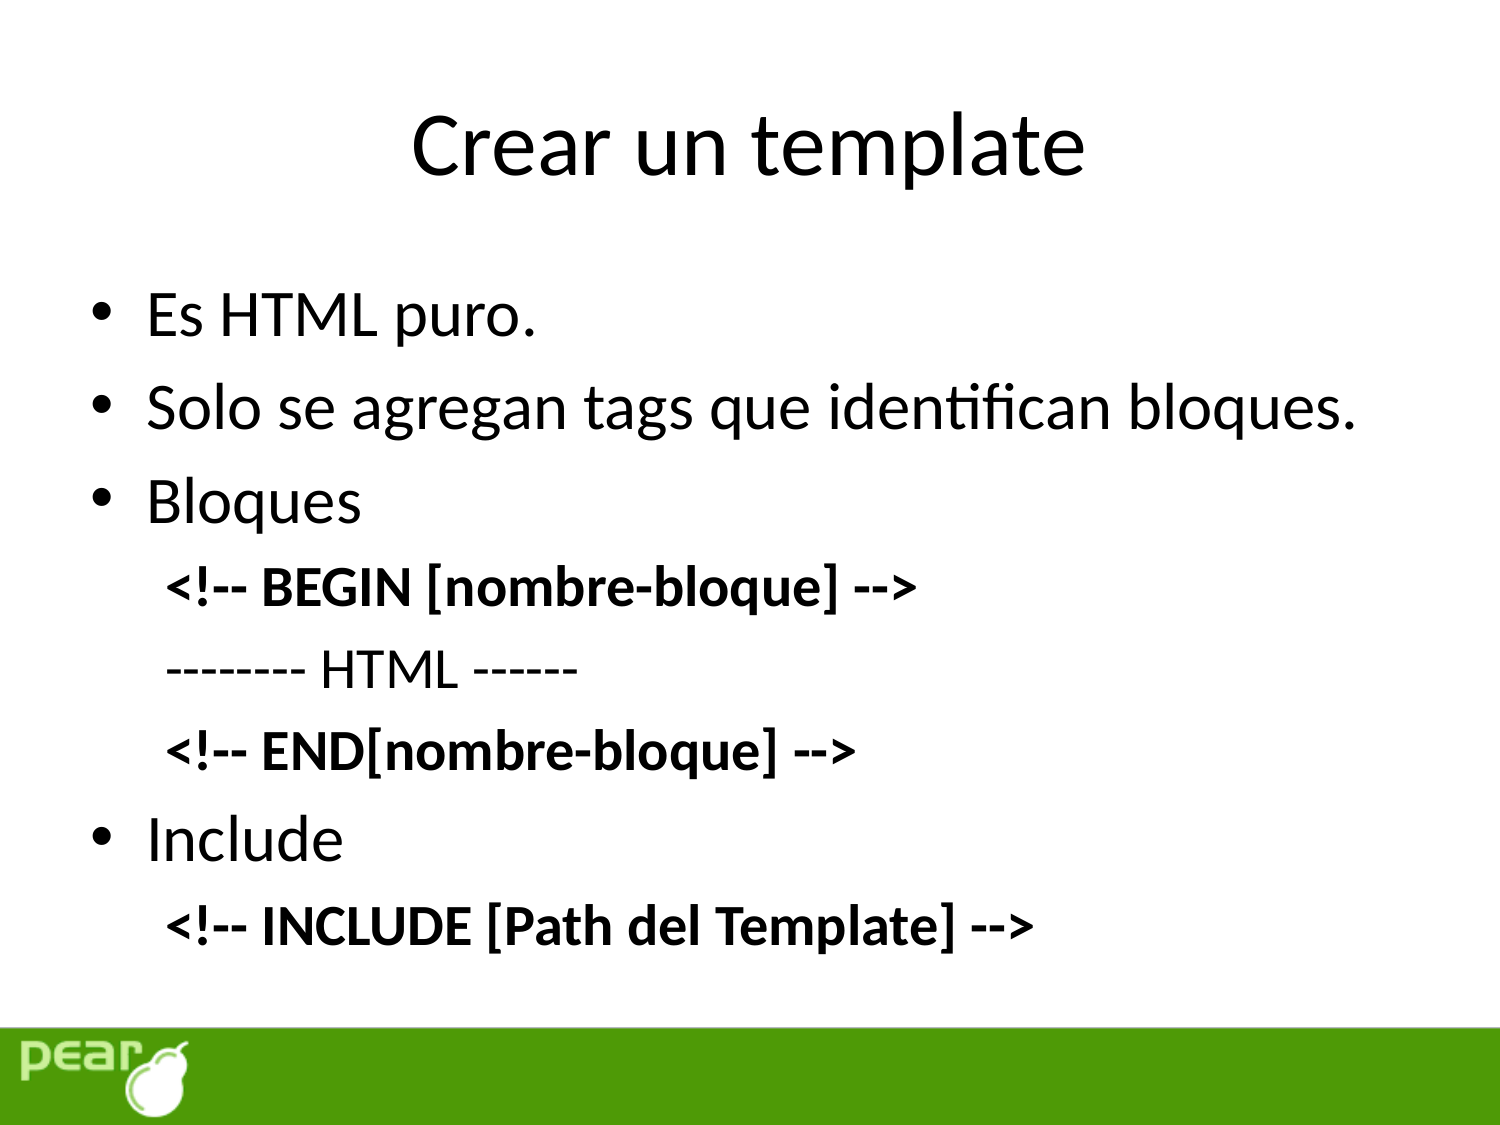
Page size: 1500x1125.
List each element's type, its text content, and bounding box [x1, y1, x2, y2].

list Es HTML puro. Solo se agregan tags que identifican bloques. Bloques <!-- BEGIN [nombre-bloque] --> -------- HTML ------ <!-- END[nombre-bloque] --> Include <!-- INCLUDE [Path del Template] --> [75, 262, 1425, 1005]
picture [0, 1027, 1500, 1125]
title Crear un template [75, 45, 1425, 233]
